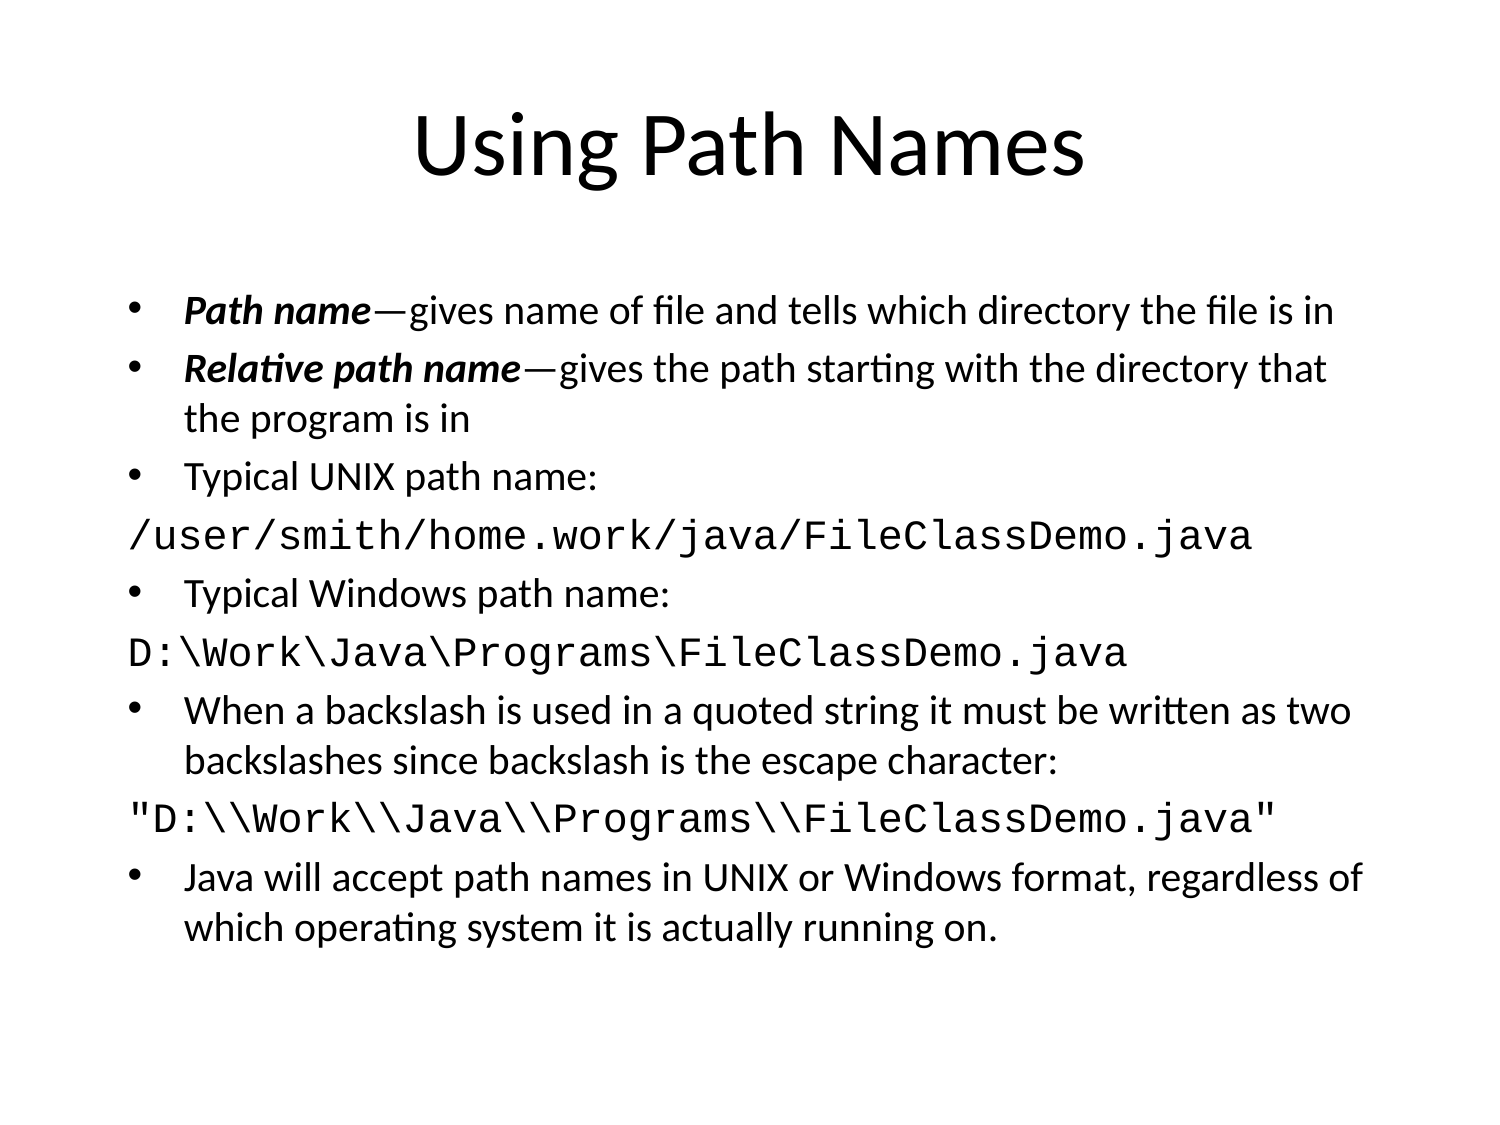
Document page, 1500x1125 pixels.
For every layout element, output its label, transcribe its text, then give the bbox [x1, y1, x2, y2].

title Using Path Names [75, 45, 1425, 233]
list Path name—gives name of file and tells which directory the file is in Relative path name—gives the path starting with the directory that the program is in Typical UNIX path name: /user/smith/home.work/java/FileClassDemo.java Typical Windows path name: D:\Work\Java\Programs\FileClassDemo.java When a backslash is used in a quoted string it must be written as two backslashes since backslash is the escape character: "D:\\Work\\Java\\Programs\\FileClassDemo.java" Java will accept path names in UNIX or Windows format, regardless of which operating system it is actually running on. [112, 275, 1388, 1050]
